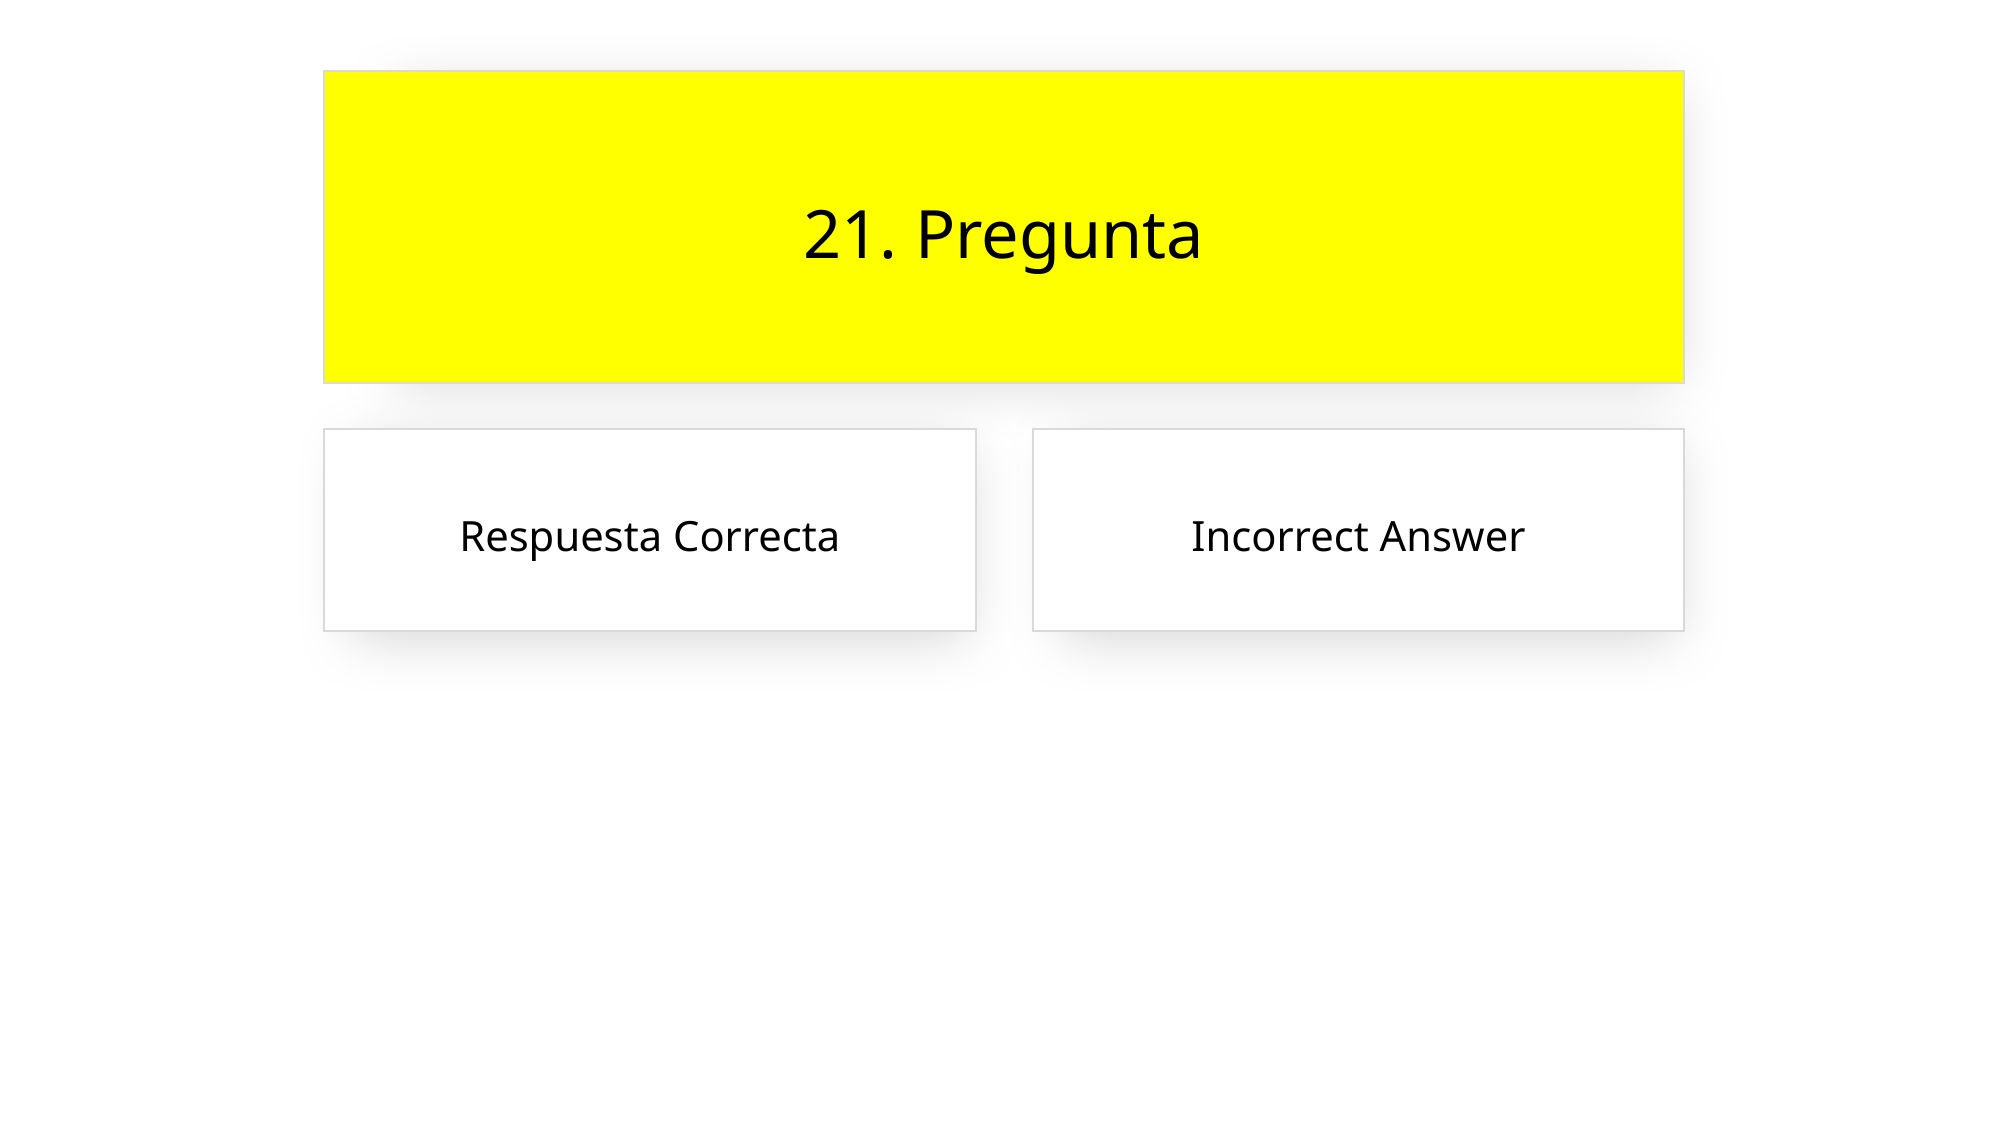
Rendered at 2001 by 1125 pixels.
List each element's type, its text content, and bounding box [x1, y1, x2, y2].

text_box Respuesta Correcta [323, 428, 977, 632]
text_box 21. Pregunta [323, 70, 1685, 384]
text_box Incorrect Answer [1032, 428, 1685, 632]
